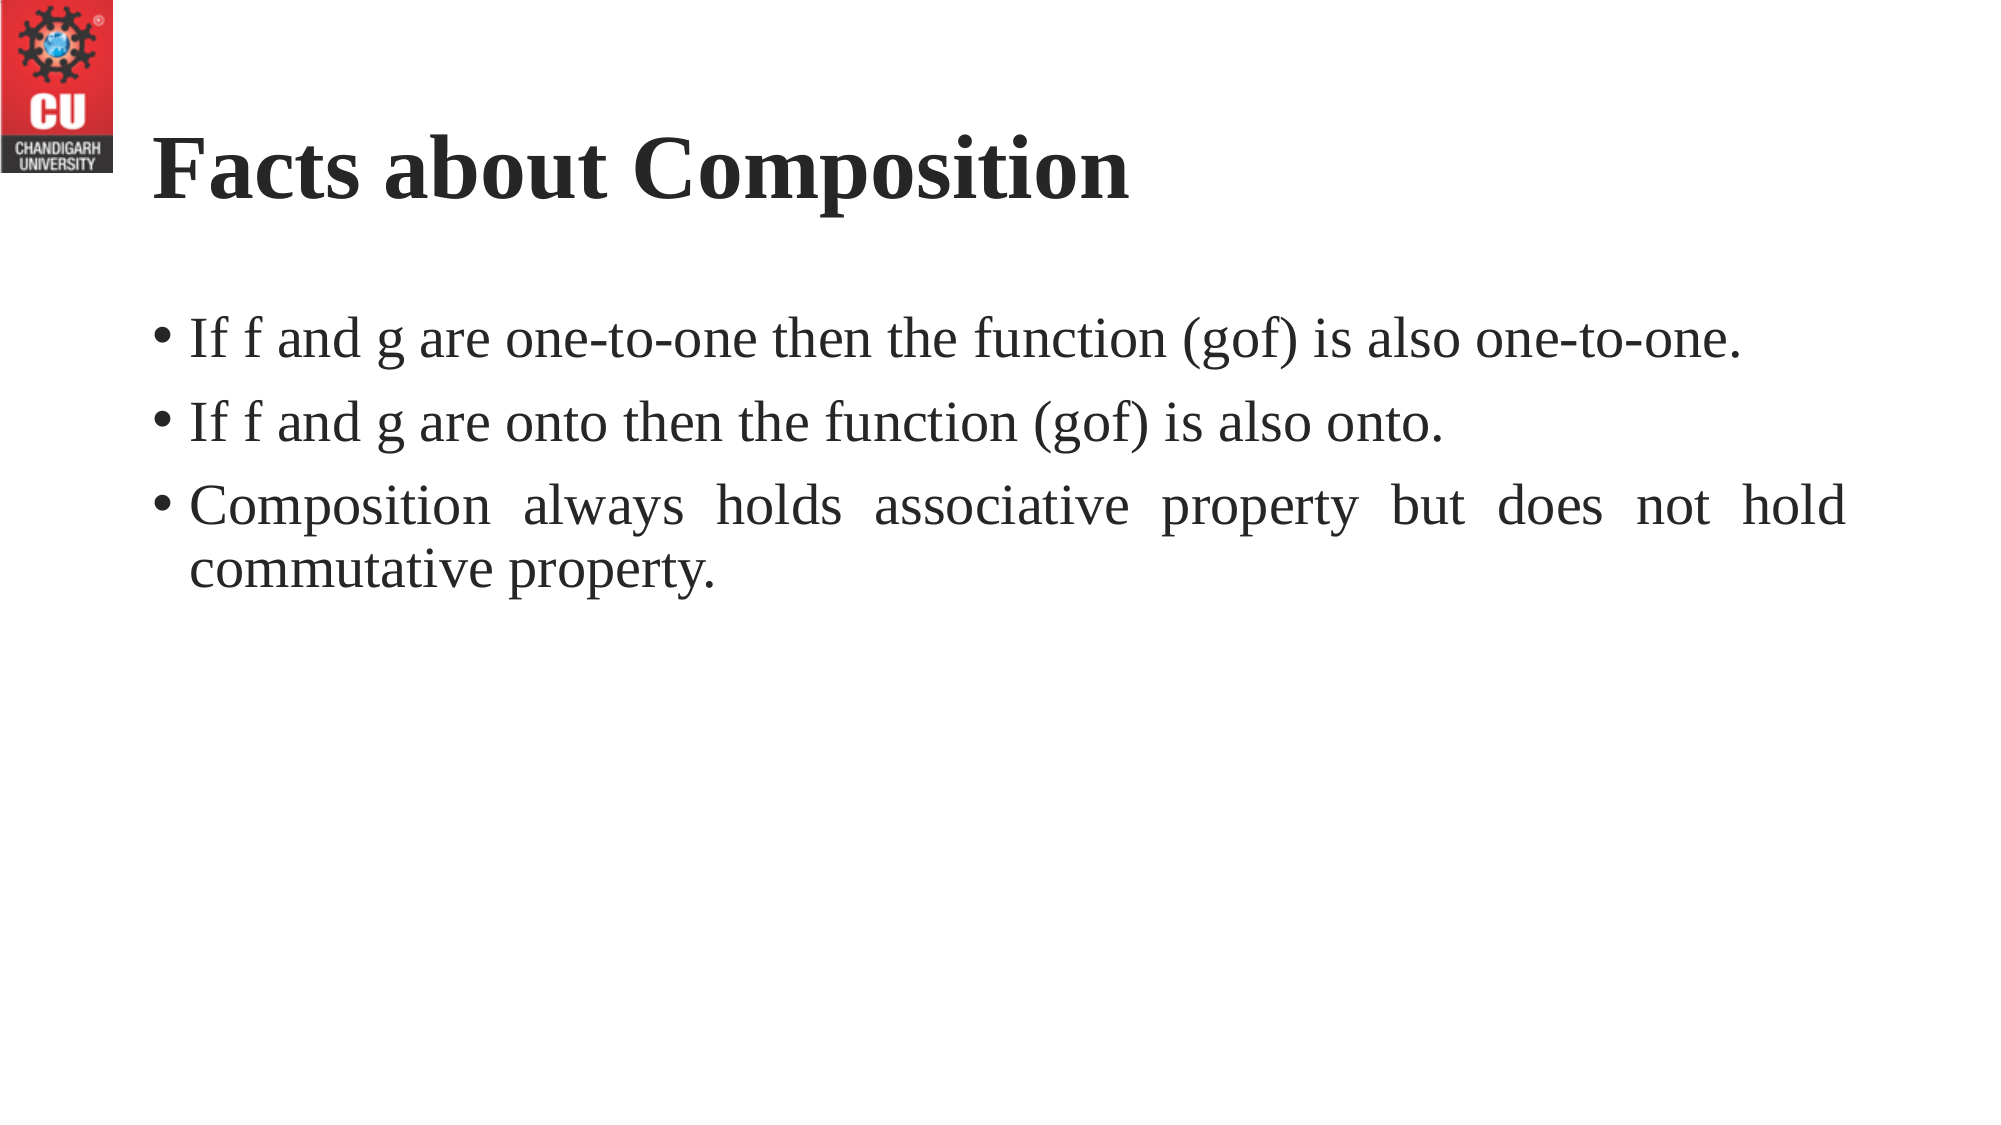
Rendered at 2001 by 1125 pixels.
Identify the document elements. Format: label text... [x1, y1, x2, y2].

list If f and g are one-to-one then the function (gof) is also one-to-one. If f and g are onto then the function (gof) is also onto. Composition always holds associative property but does not hold commutative property. [137, 299, 1863, 1014]
title Facts about Composition [137, 59, 1863, 278]
picture [0, 0, 113, 173]
